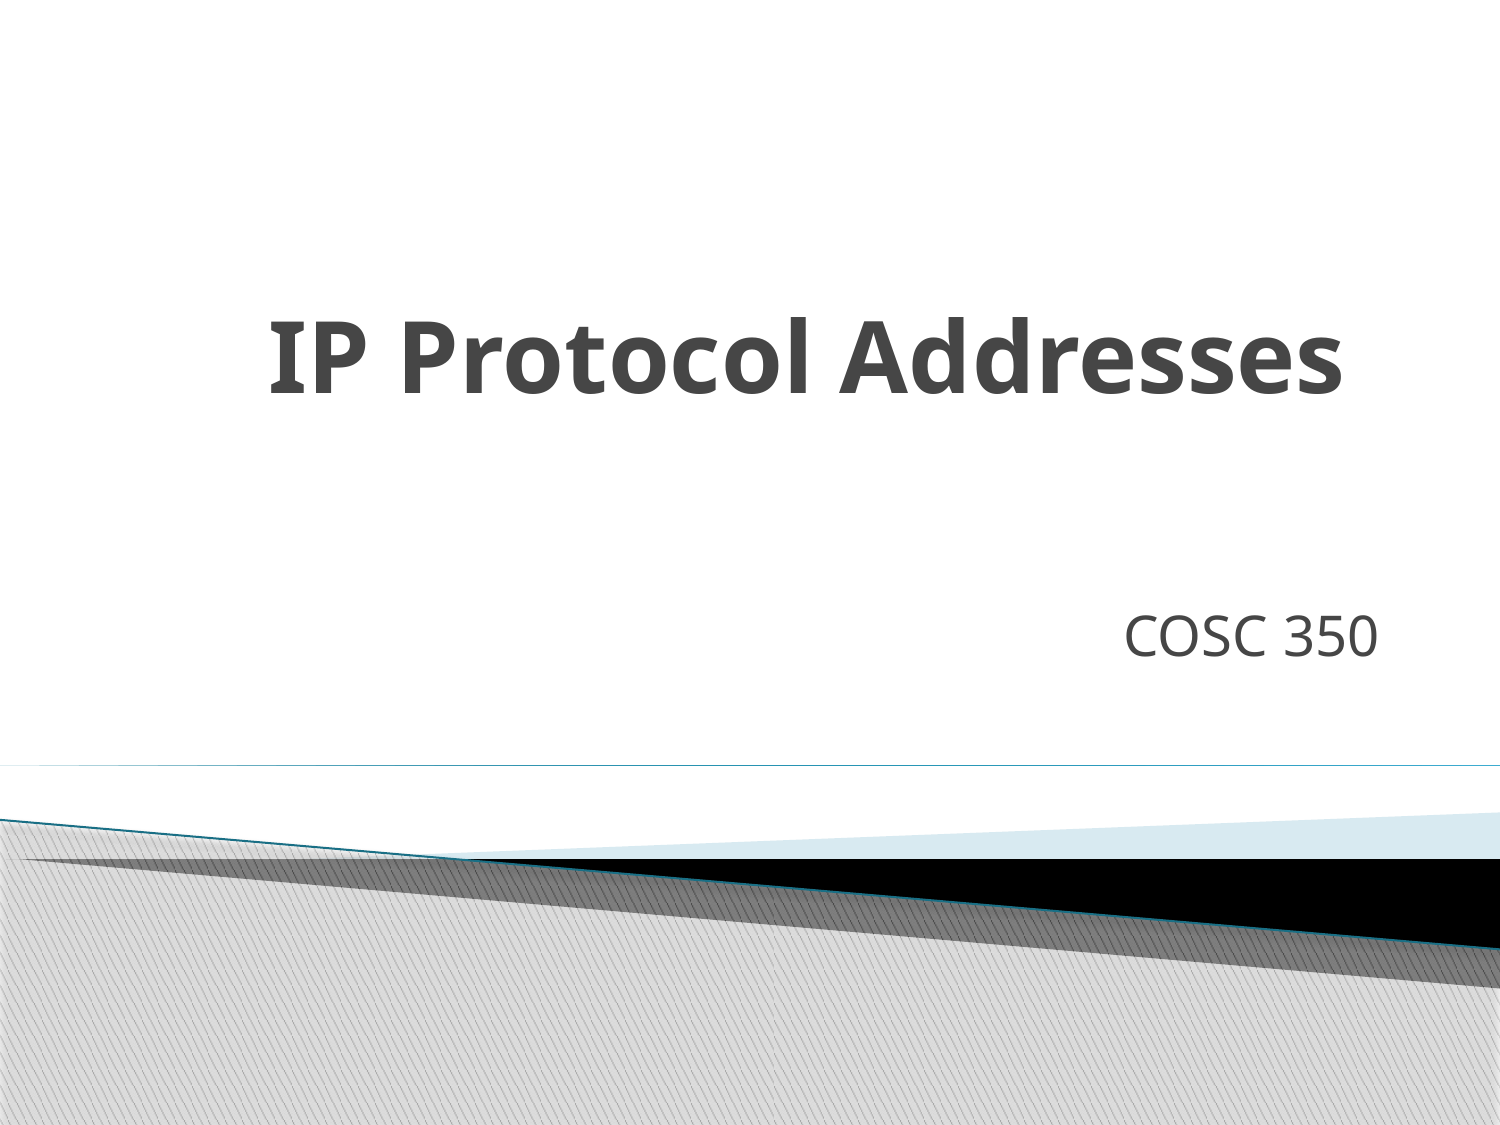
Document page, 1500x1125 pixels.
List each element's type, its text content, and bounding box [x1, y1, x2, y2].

subtitle COSC 350 [112, 592, 1388, 790]
picture [5, 859, 1500, 989]
title IP Protocol Addresses [112, 149, 1388, 421]
